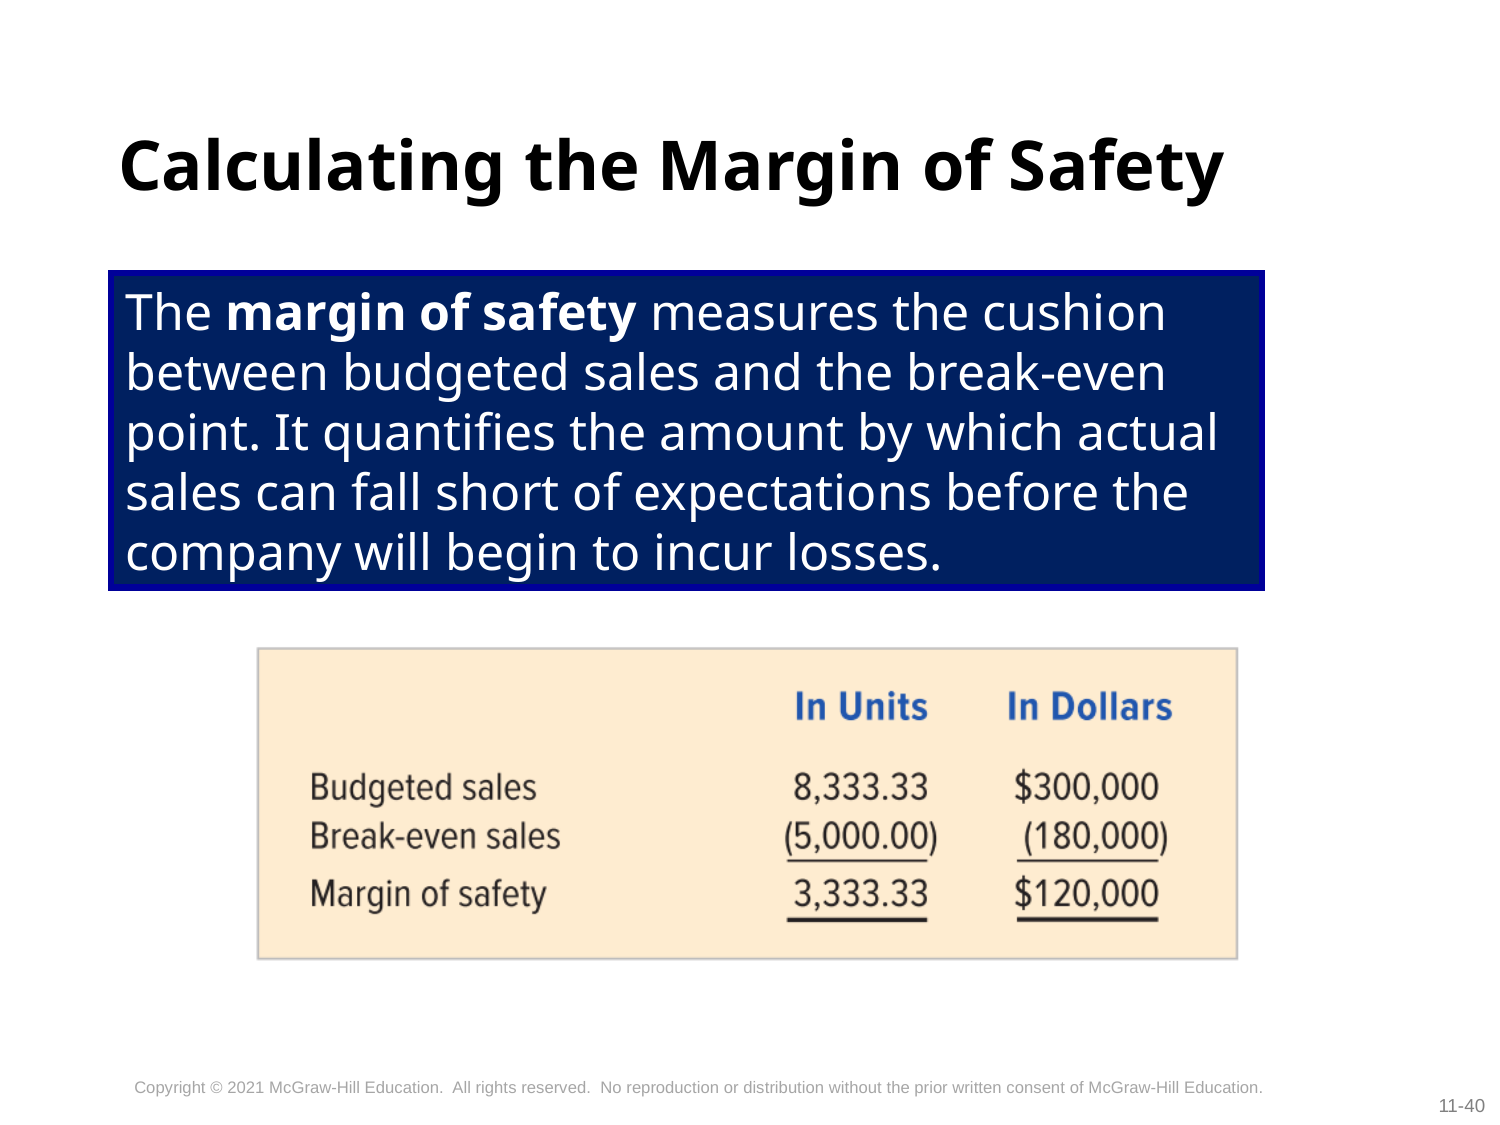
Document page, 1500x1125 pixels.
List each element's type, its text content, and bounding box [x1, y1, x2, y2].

text_box The margin of safety measures the cushion between budgeted sales and the break-even point. It quantifies the amount by which actual sales can fall short of expectations before the company will begin to incur losses. [110, 272, 1263, 588]
picture [250, 638, 1249, 970]
title Calculating the Margin of Safety [103, 59, 1397, 278]
